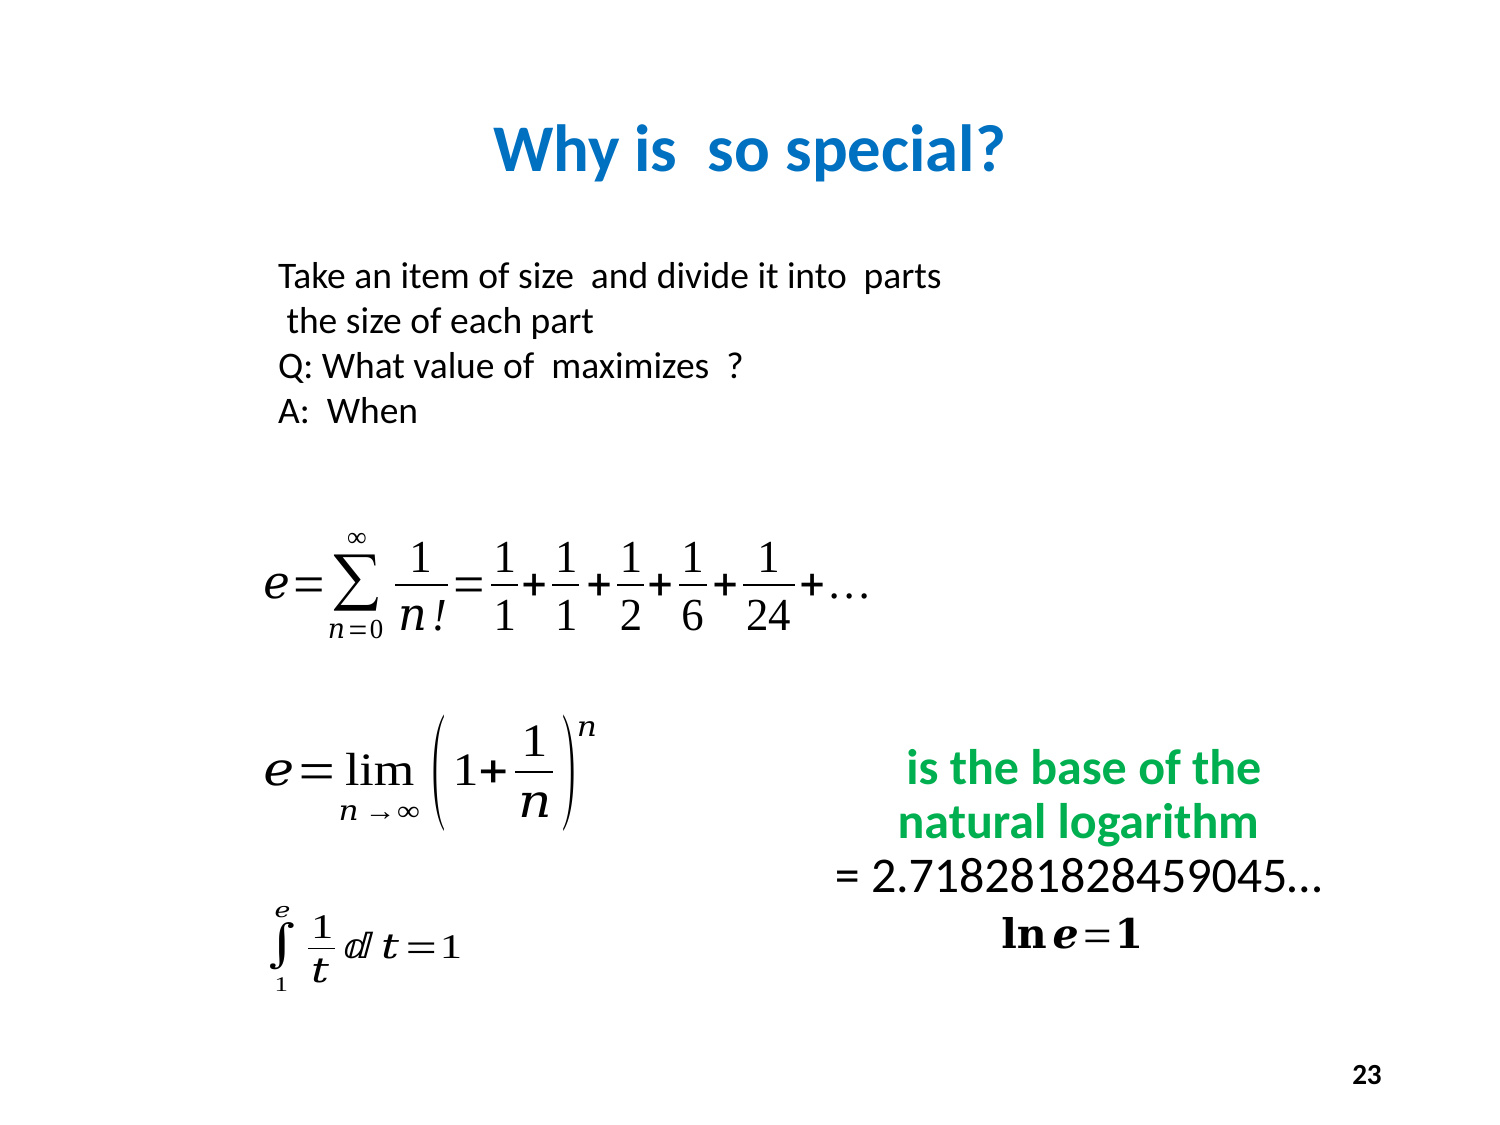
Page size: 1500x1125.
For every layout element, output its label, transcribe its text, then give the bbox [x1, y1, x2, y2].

slide_number 23 [1059, 1042, 1397, 1103]
